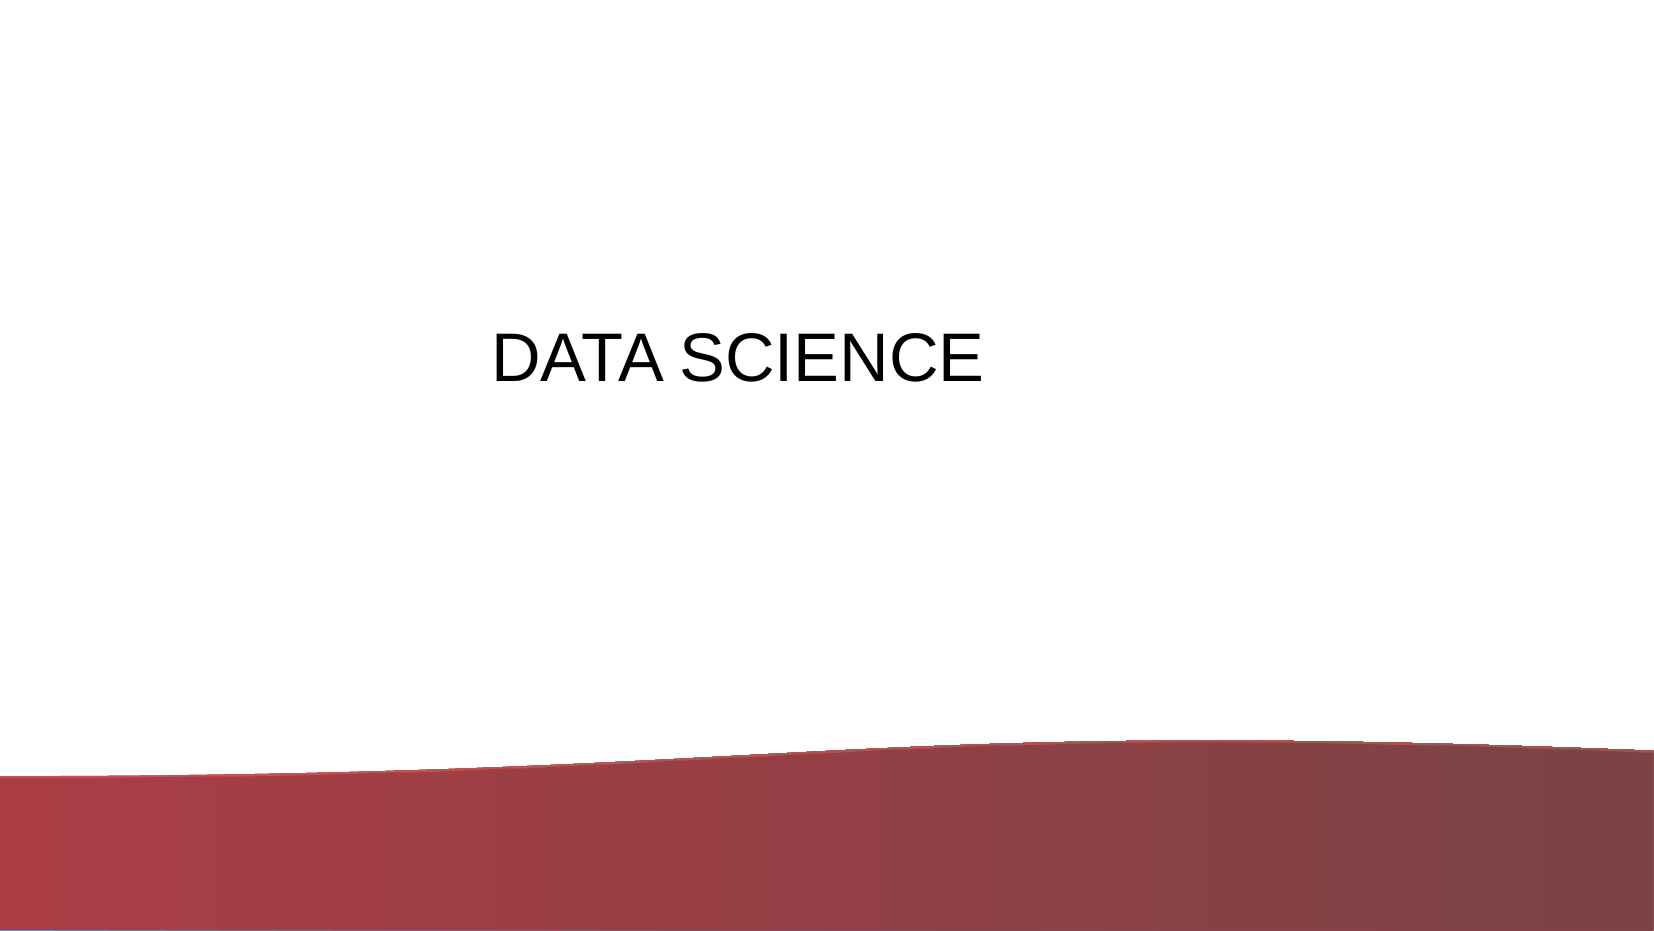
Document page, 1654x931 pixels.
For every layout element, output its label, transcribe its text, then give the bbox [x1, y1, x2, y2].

title DATA SCIENCE [0, 265, 1477, 443]
